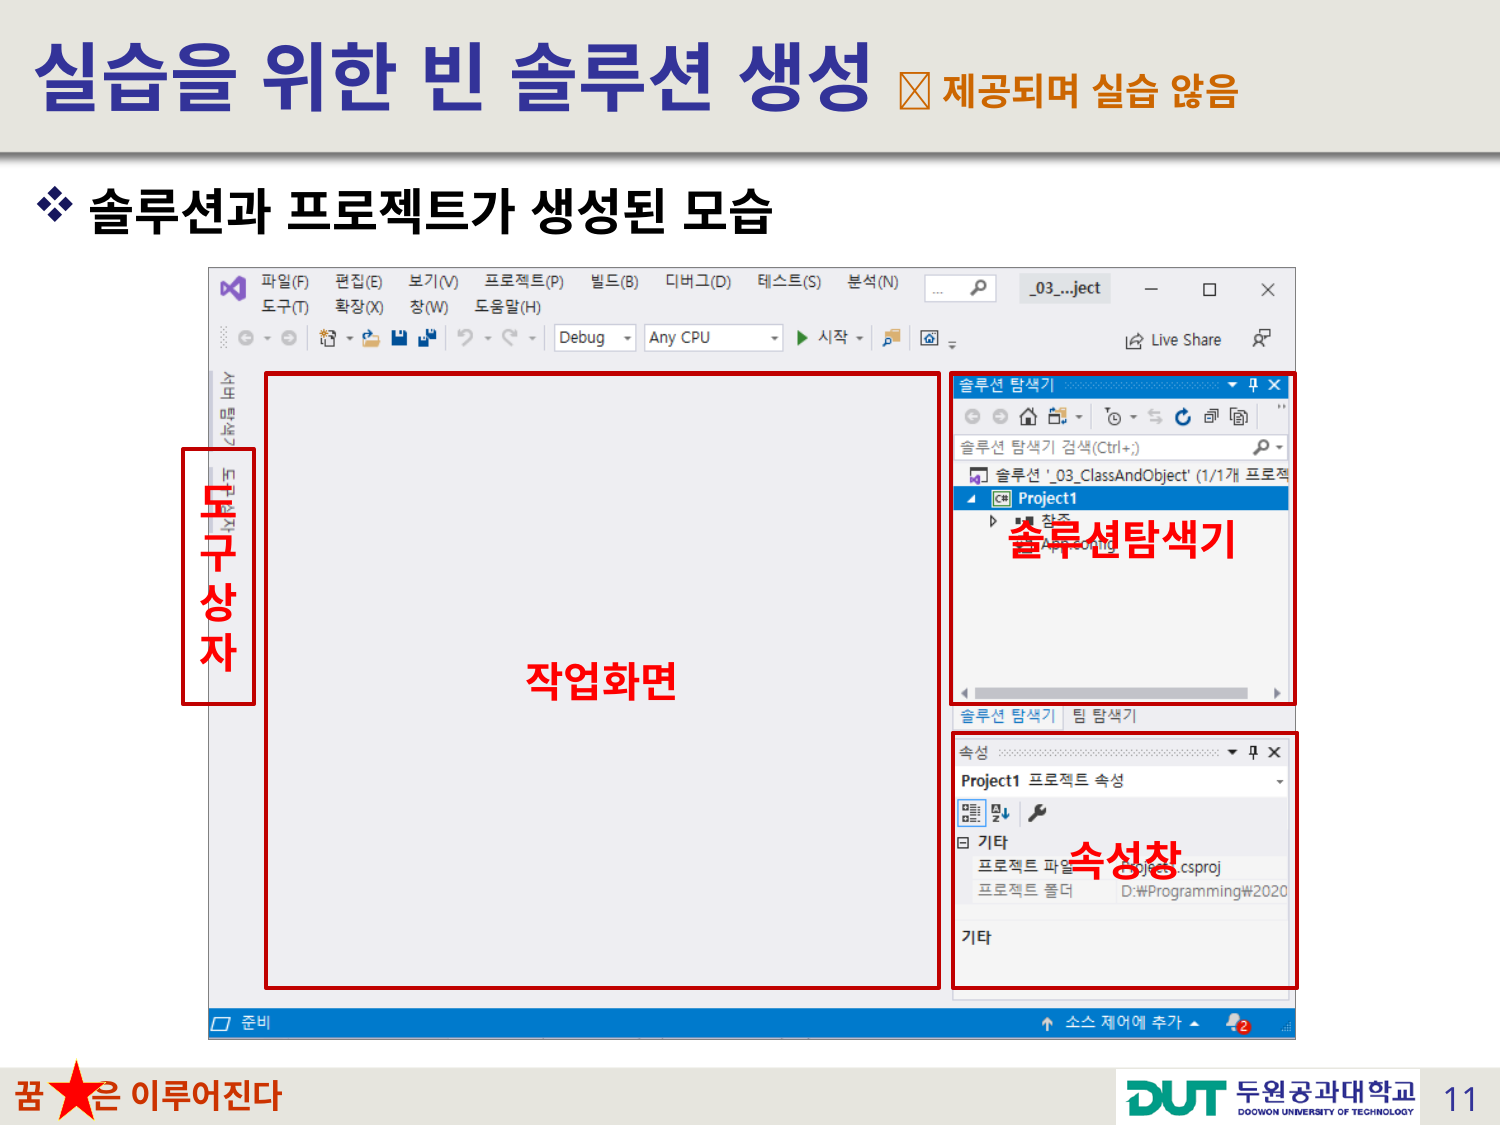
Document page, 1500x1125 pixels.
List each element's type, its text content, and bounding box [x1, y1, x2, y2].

picture [100, 1085, 113, 1090]
list 솔루션과 프로젝트가 생성된 모습 [17, 160, 1487, 1067]
text_box 도구상자 [181, 447, 203, 706]
picture [0, 0, 1500, 173]
picture [0, 1066, 1500, 1125]
picture [208, 266, 1296, 1040]
title 실습을 위한 빈 솔루션 생성  제공되며 실습 않음 [17, 8, 1483, 142]
